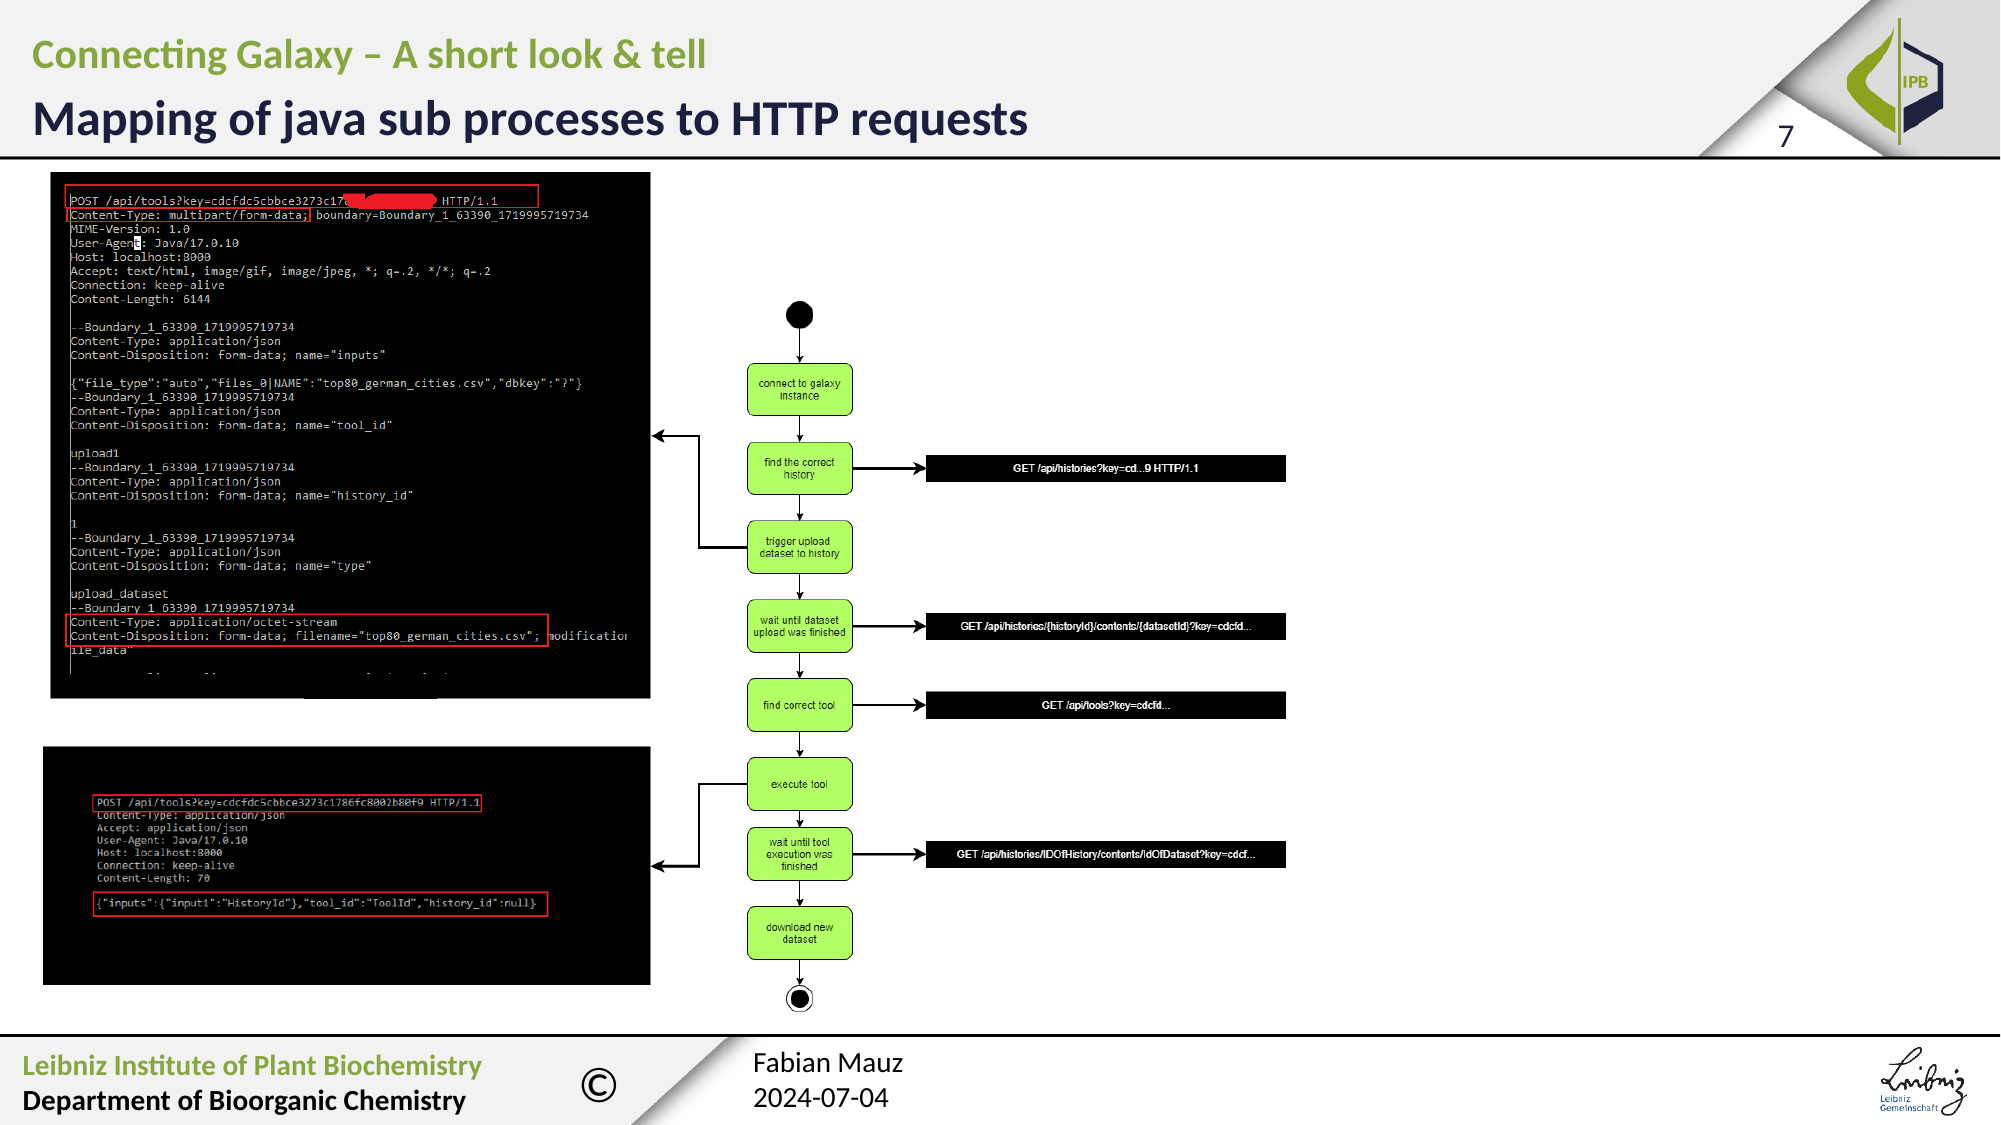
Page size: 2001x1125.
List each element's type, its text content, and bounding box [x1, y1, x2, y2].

list Connecting Galaxy – A short look & tell [17, 19, 1223, 79]
picture [0, 0, 2001, 1125]
list Mapping of java sub processes to HTTP requests [17, 79, 1223, 149]
